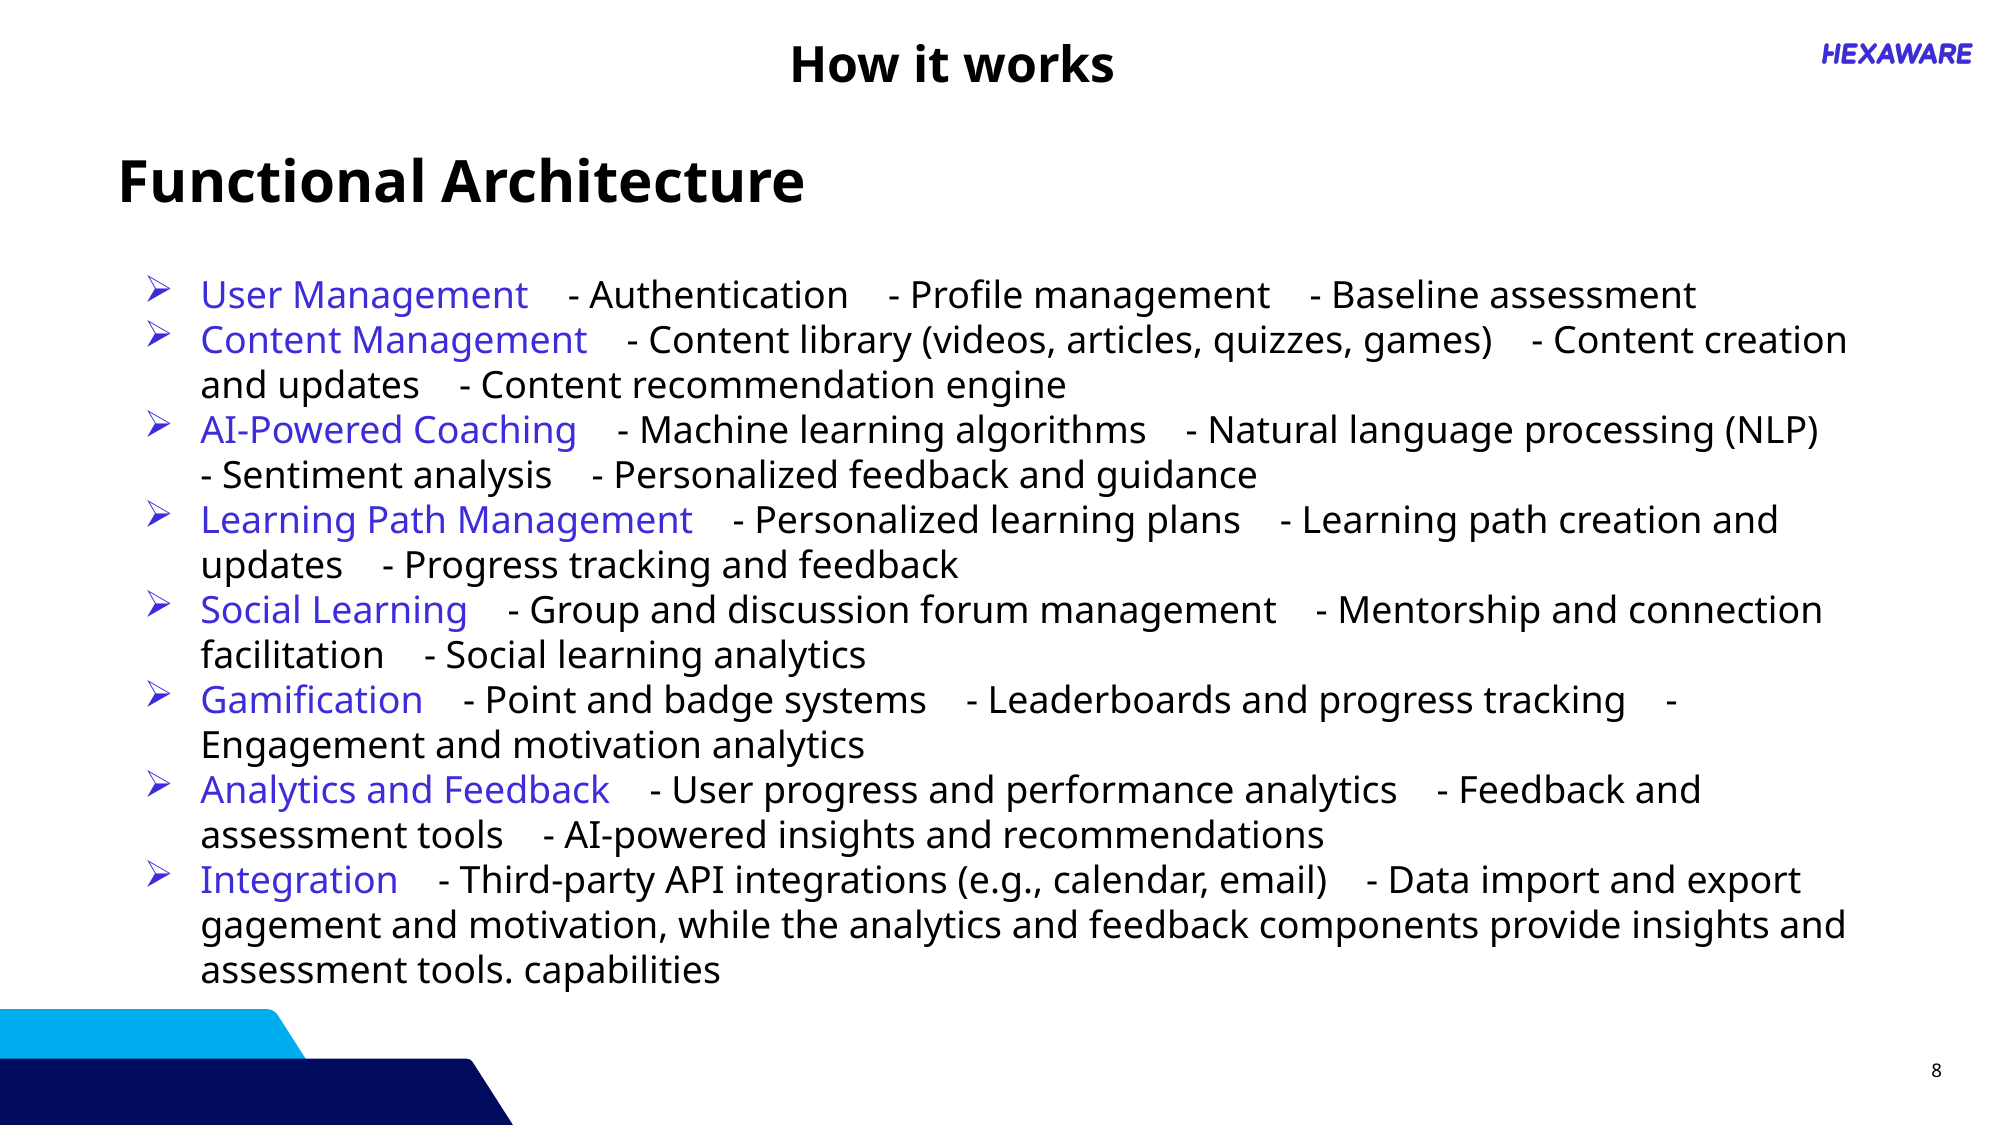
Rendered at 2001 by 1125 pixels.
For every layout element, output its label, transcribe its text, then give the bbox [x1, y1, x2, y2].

text_box User Management - Authentication - Profile management - Baseline assessment Content Management - Content library (videos, articles, quizzes, games) - Content creation and updates - Content recommendation engine AI-Powered Coaching - Machine learning algorithms - Natural language processing (NLP) - Sentiment analysis - Personalized feedback and guidance Learning Path Management - Personalized learning plans - Learning path creation and updates - Progress tracking and feedback Social Learning - Group and discussion forum management - Mentorship and connection facilitation - Social learning analytics Gamification - Point and badge systems - Leaderboards and progress tracking - Engagement and motivation analytics Analytics and Feedback - User progress and performance analytics - Feedback and assessment tools - AI-powered insights and recommendations Integration - Third-party API integrations (e.g., calendar, email) - Data import and export gagement and motivation, while the analytics and feedback components provide insights and assessment tools. capabilities [129, 264, 1871, 999]
list How it works [282, 33, 1624, 95]
picture [1822, 43, 1973, 64]
text_box Functional Architecture [117, 143, 1624, 214]
